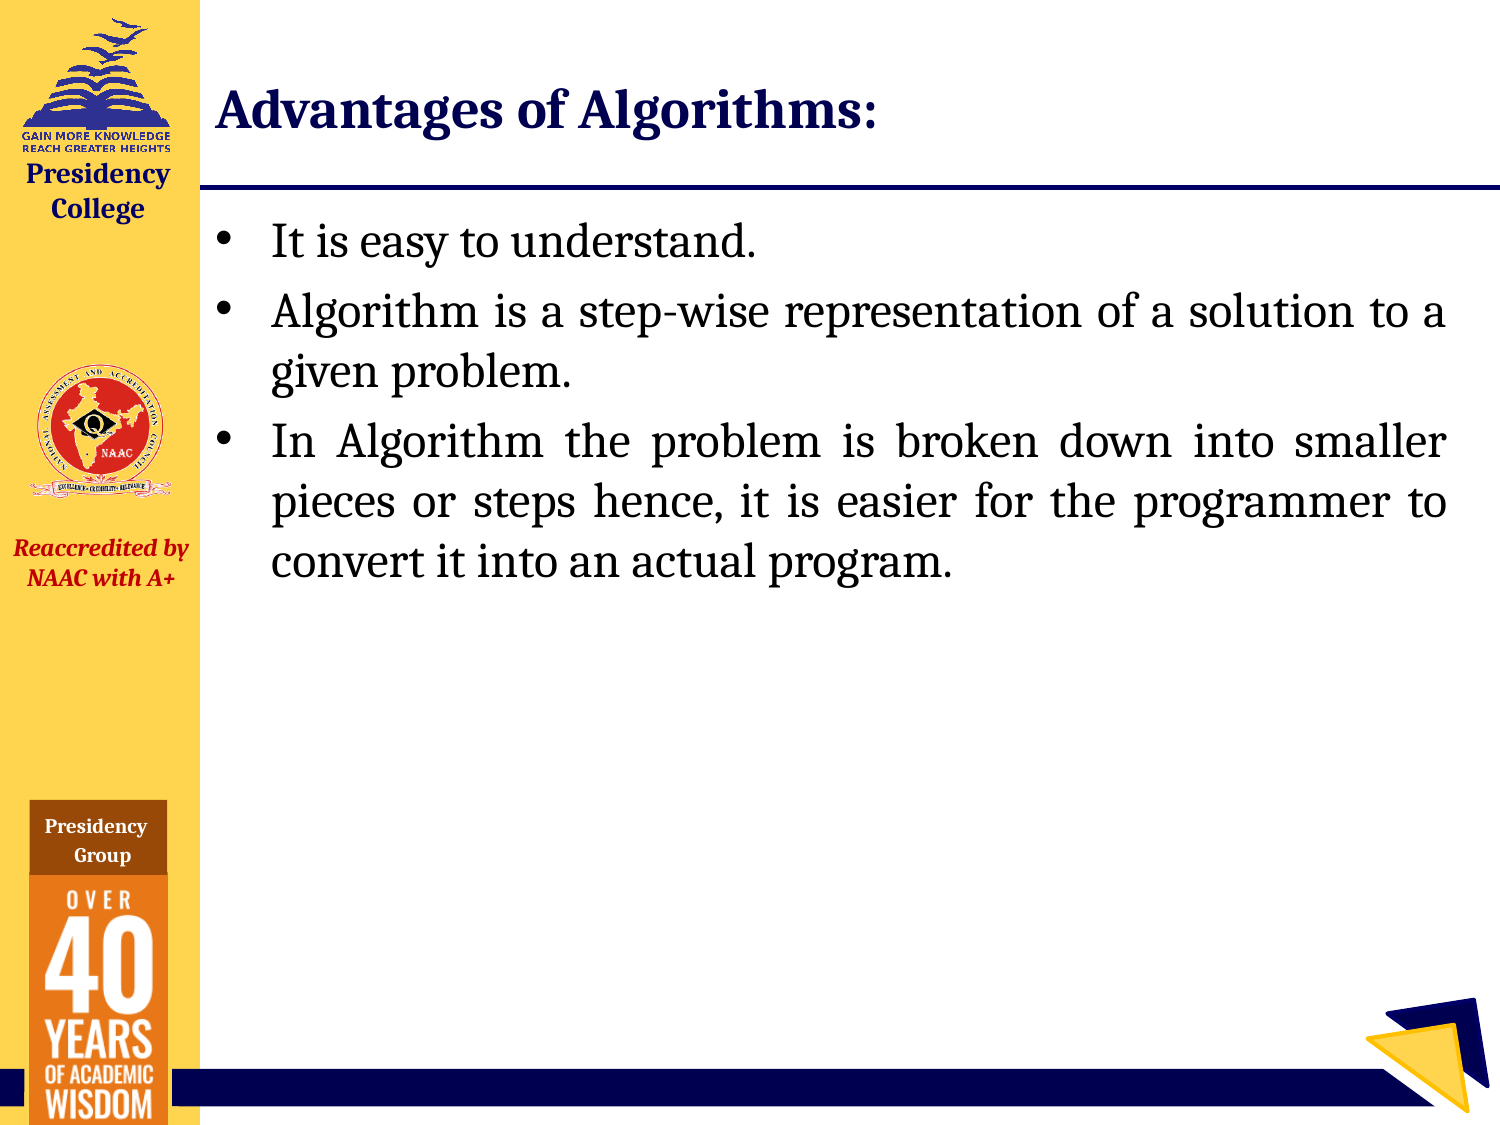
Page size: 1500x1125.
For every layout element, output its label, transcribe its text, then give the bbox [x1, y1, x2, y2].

title Advantages of Algorithms: [200, 37, 1463, 175]
picture [24, 362, 179, 501]
picture [29, 875, 168, 1125]
list It is easy to understand. Algorithm is a step-wise representation of a solution to a given problem. In Algorithm the problem is broken down into smaller pieces or steps hence, it is easier for the programmer to convert it into an actual program. [200, 200, 1463, 1063]
picture [22, 18, 170, 152]
